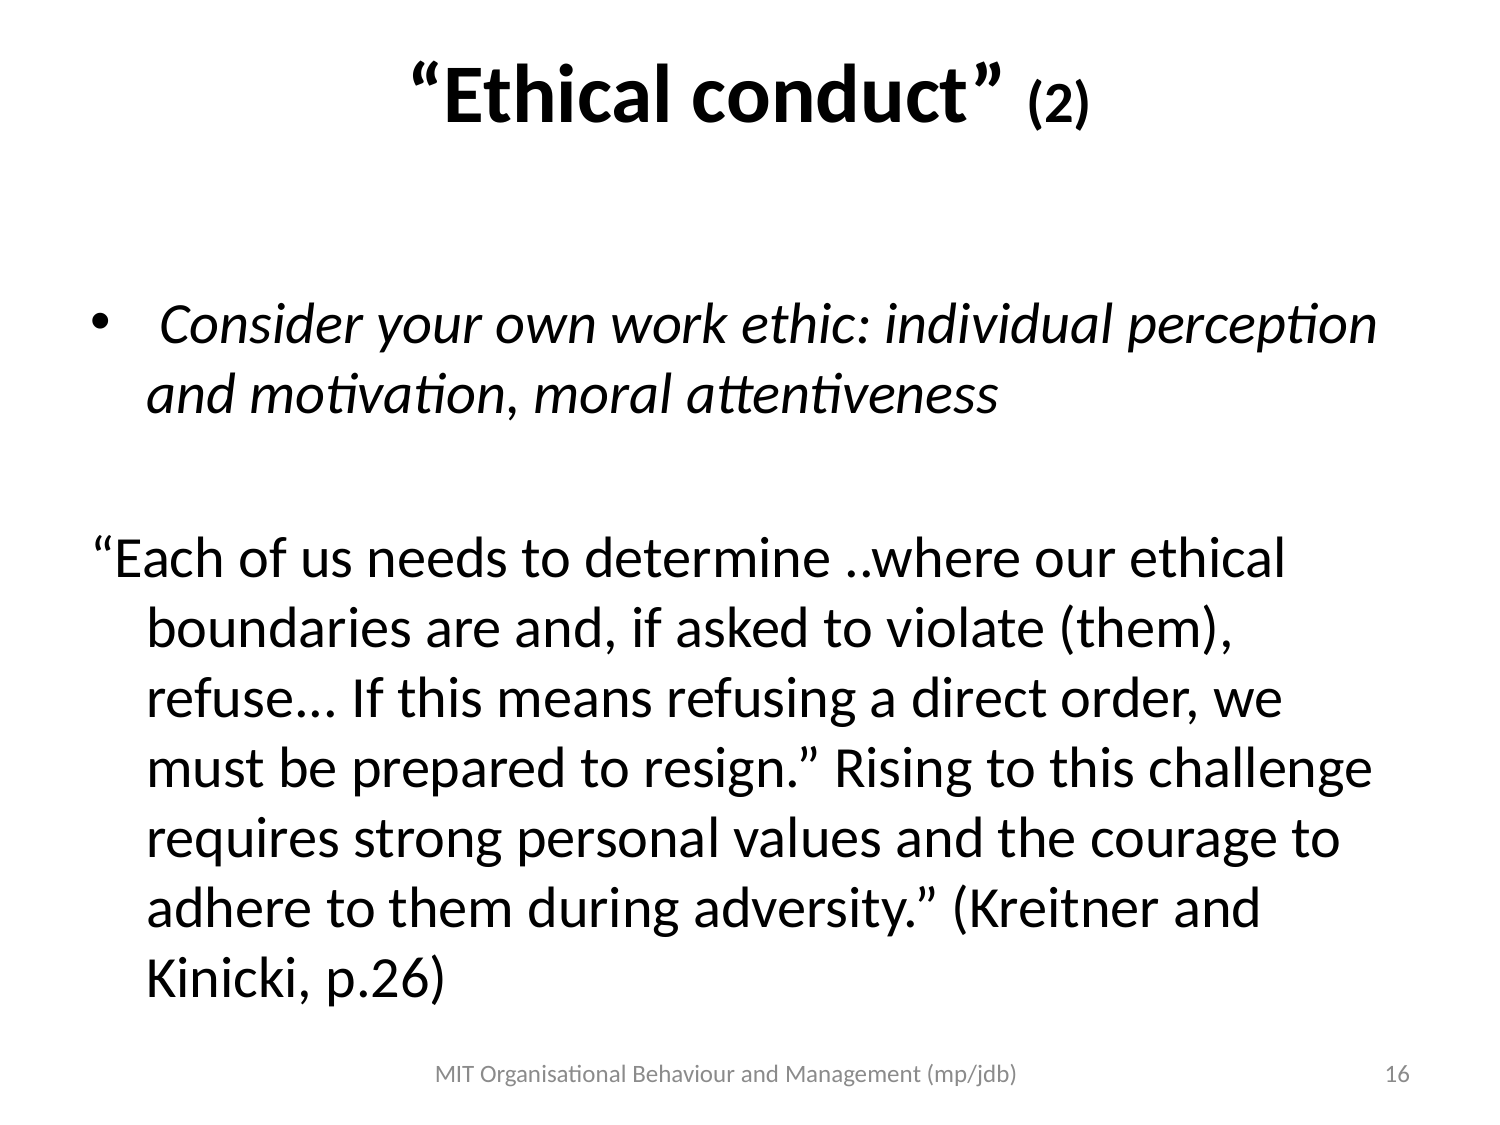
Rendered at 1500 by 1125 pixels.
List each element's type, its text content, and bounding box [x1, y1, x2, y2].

list Consider your own work ethic: individual perception and motivation, moral attentiveness “Each of us needs to determine ..where our ethical boundaries are and, if asked to violate (them), refuse... If this means refusing a direct order, we must be prepared to resign.” Rising to this challenge requires strong personal values and the courage to adhere to them during adversity.” (Kreitner and Kinicki, p.26) [74, 196, 1426, 1006]
slide_number 16 [1149, 1042, 1425, 1103]
footer MIT Organisational Behaviour and Management (mp/jdb) [304, 1042, 1149, 1103]
title “Ethical conduct” (2) [74, 44, 1426, 196]
